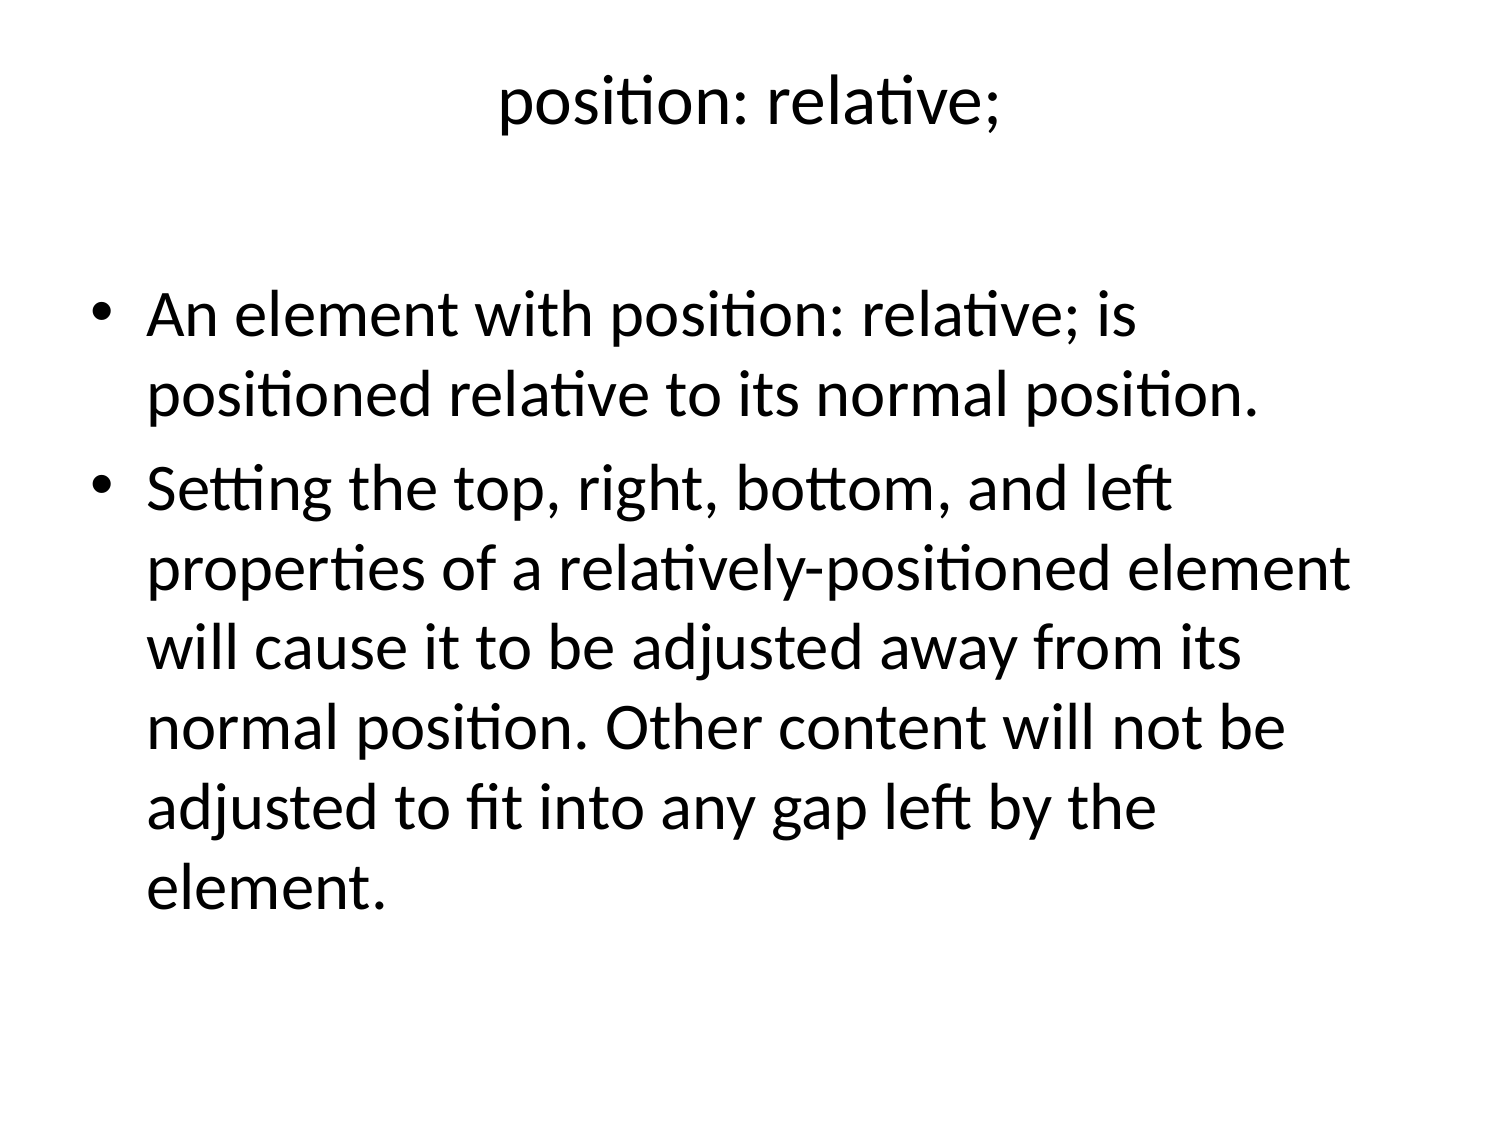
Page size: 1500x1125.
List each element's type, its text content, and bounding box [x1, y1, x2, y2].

list An element with position: relative; is positioned relative to its normal position. Setting the top, right, bottom, and left properties of a relatively-positioned element will cause it to be adjusted away from its normal position. Other content will not be adjusted to fit into any gap left by the element. [75, 262, 1425, 1005]
title position: relative; [75, 45, 1425, 233]
